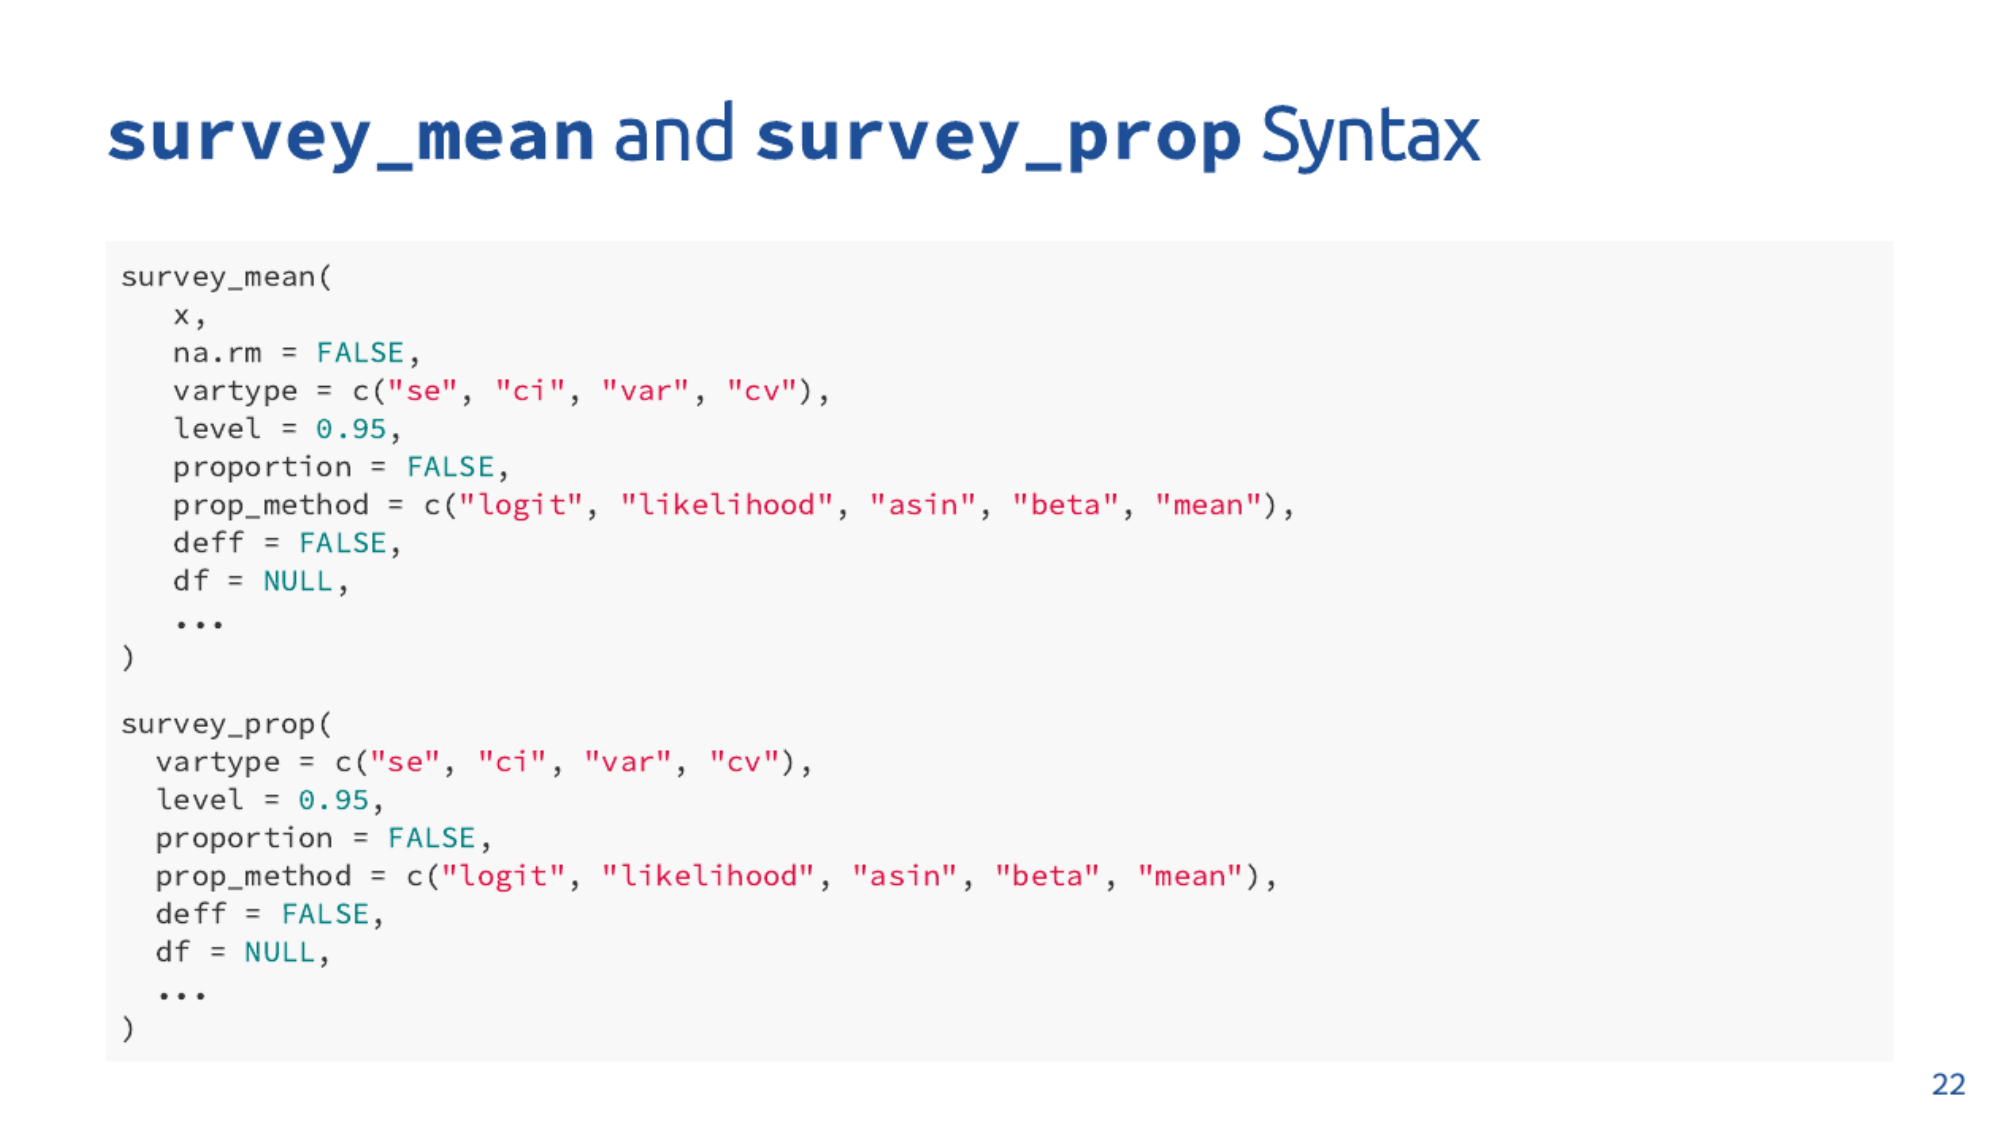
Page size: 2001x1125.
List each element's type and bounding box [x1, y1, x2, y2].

list [0, 0, 2000, 1125]
